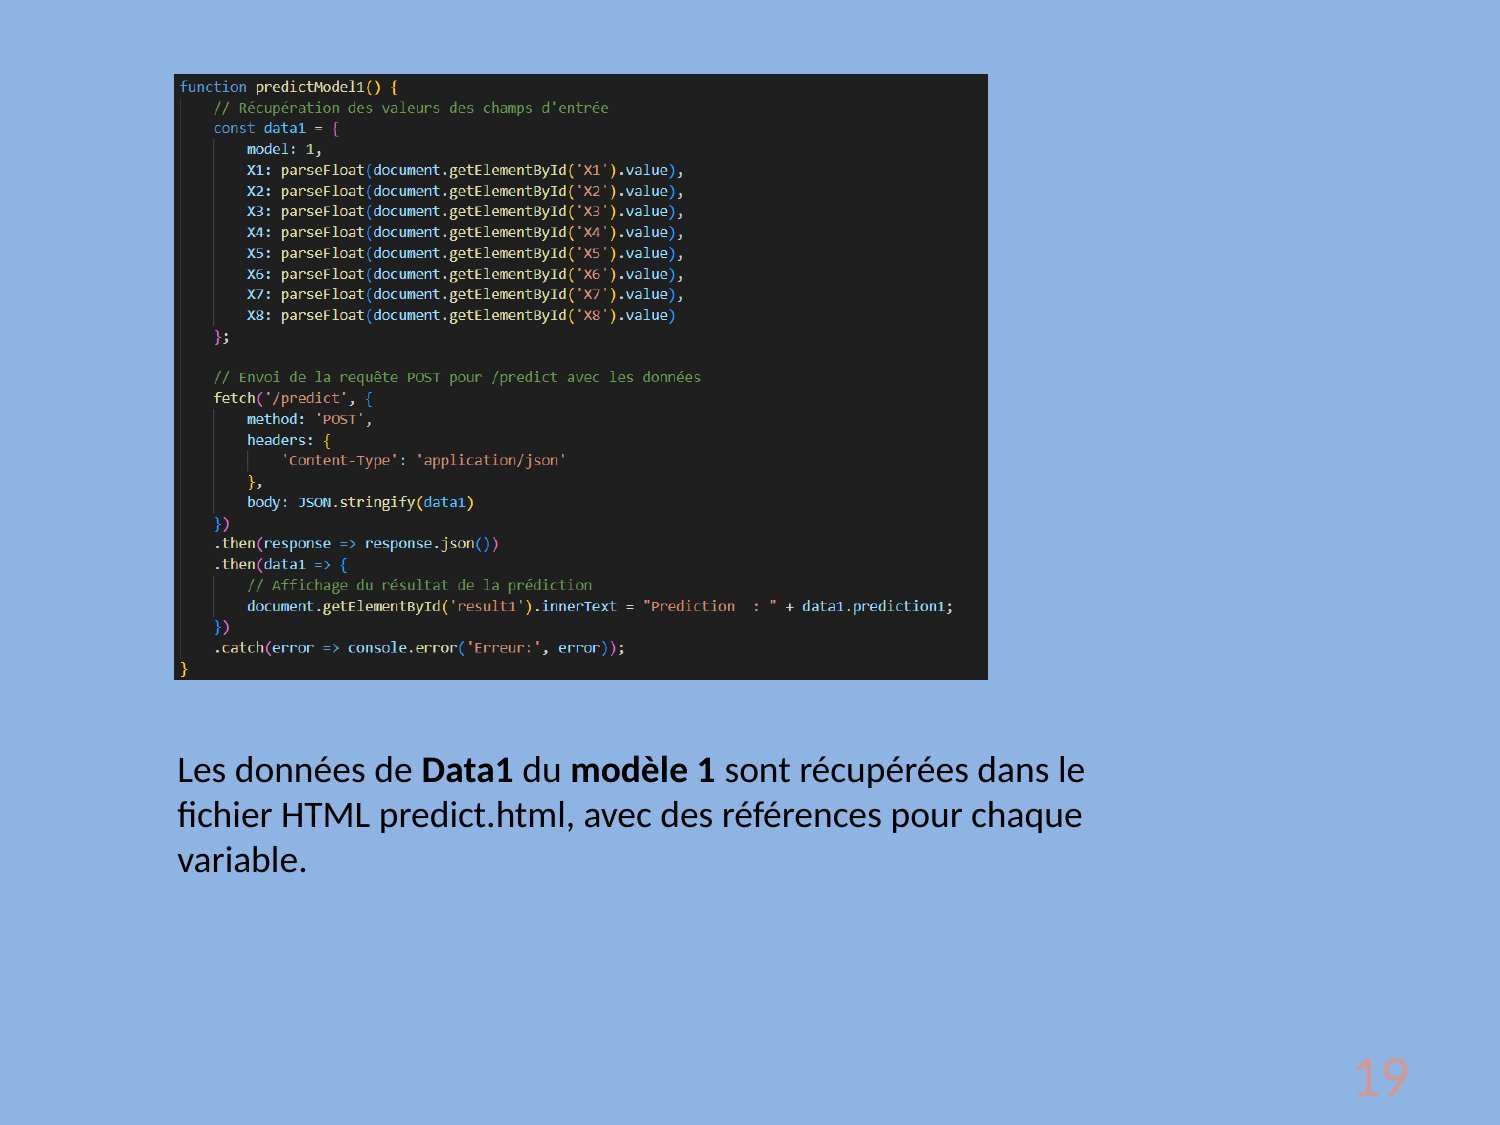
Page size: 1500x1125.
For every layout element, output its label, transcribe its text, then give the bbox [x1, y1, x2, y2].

slide_number 19 [1074, 1042, 1425, 1103]
picture [174, 74, 988, 681]
text_box Les données de Data1 du modèle 1 sont récupérées dans le fichier HTML predict.html, avec des références pour chaque variable. [162, 737, 1150, 888]
